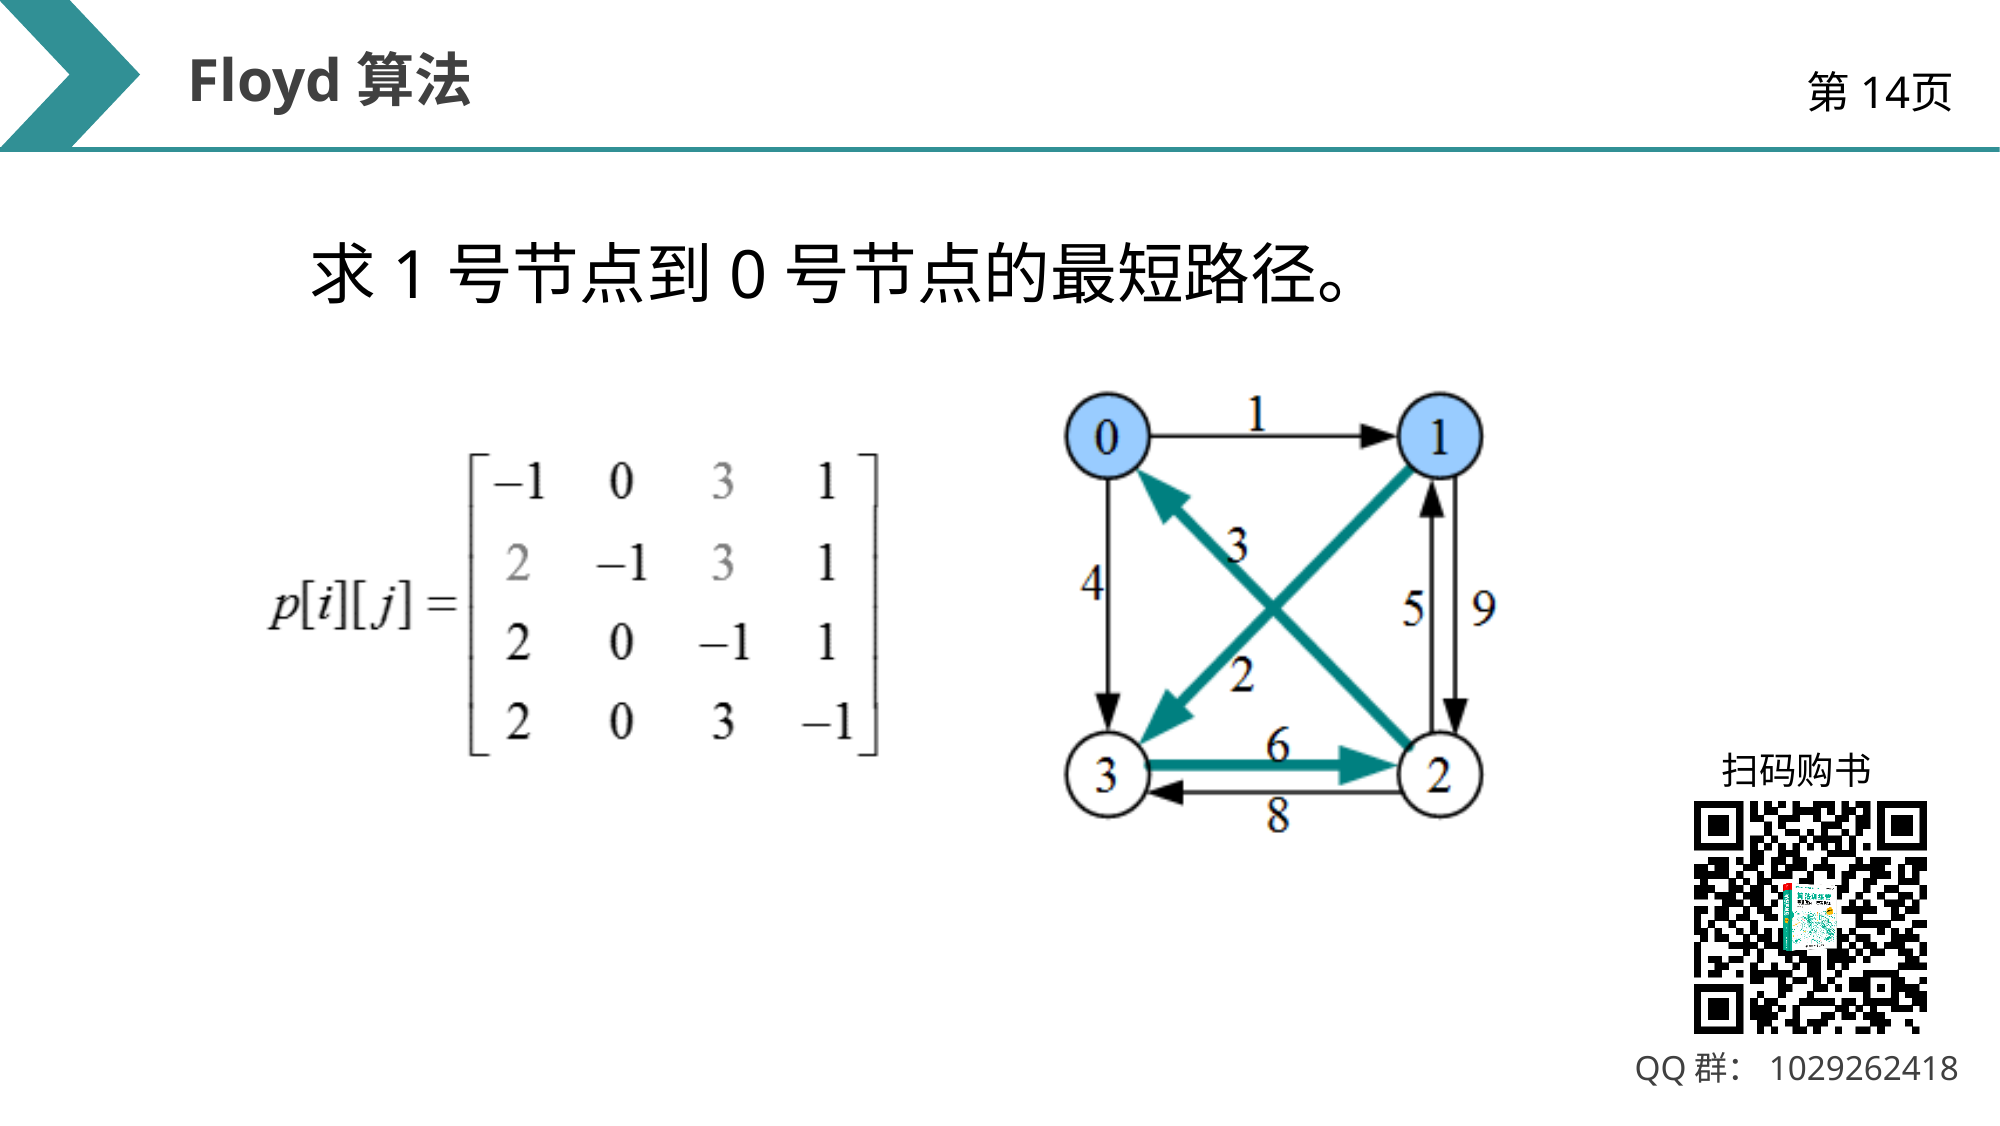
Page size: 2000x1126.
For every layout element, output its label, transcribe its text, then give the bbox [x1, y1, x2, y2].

picture [1040, 380, 1526, 847]
picture [247, 437, 894, 776]
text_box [1621, 739, 1972, 1096]
text_box 求1号节点到0号节点的最短路径。 [196, 184, 1791, 320]
text_box Floyd算法 [173, 35, 823, 121]
text_box [0, 0, 142, 148]
